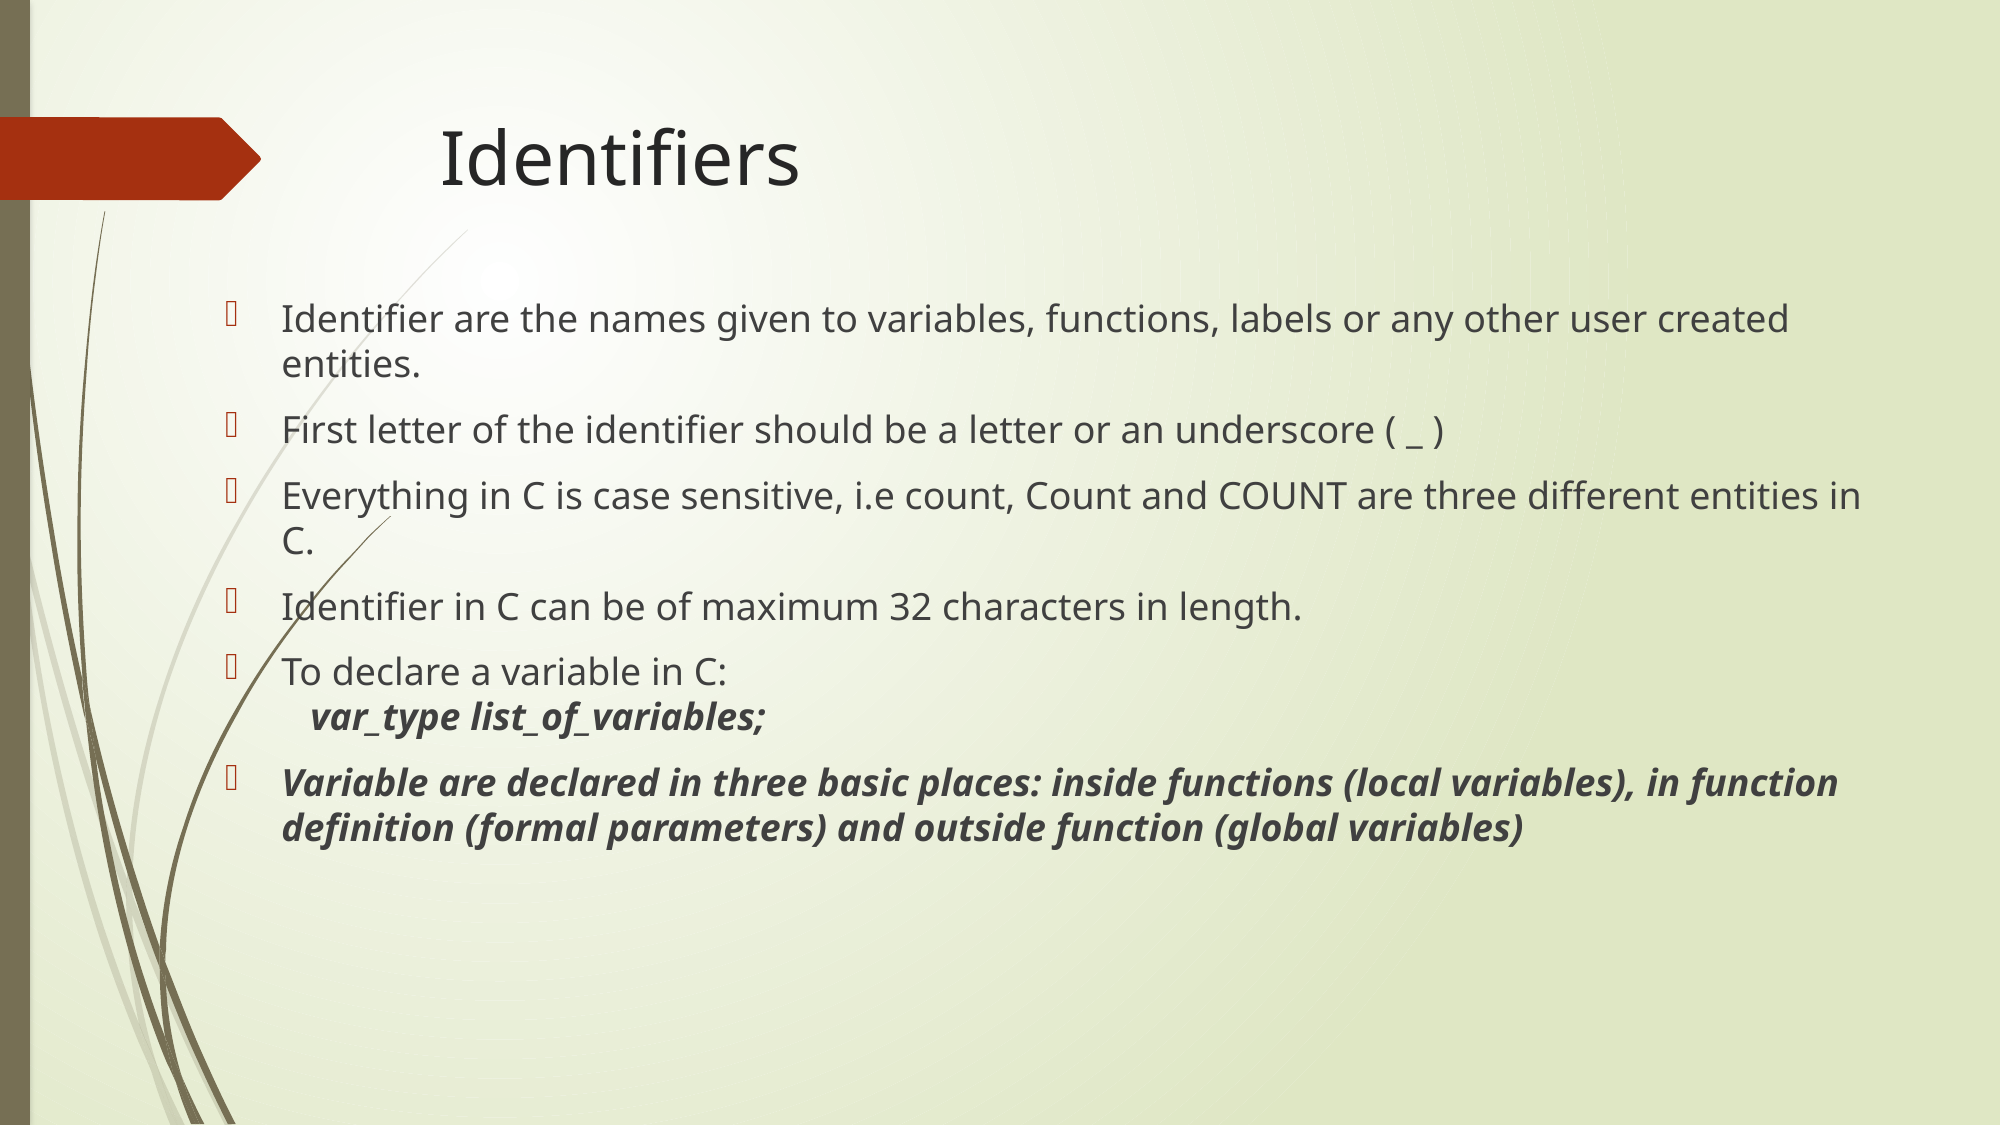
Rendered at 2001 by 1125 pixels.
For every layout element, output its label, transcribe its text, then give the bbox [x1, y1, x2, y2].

list Identifier are the names given to variables, functions, labels or any other user created entities. First letter of the identifier should be a letter or an underscore ( _ ) Everything in C is case sensitive, i.e count, Count and COUNT are three different entities in C. Identifier in C can be of maximum 32 characters in length. To declare a variable in C: var_type list_of_variables; Variable are declared in three basic places: inside functions (local variables), in function definition (formal parameters) and outside function (global variables) [210, 287, 1888, 1032]
title Identifiers [425, 102, 1888, 287]
